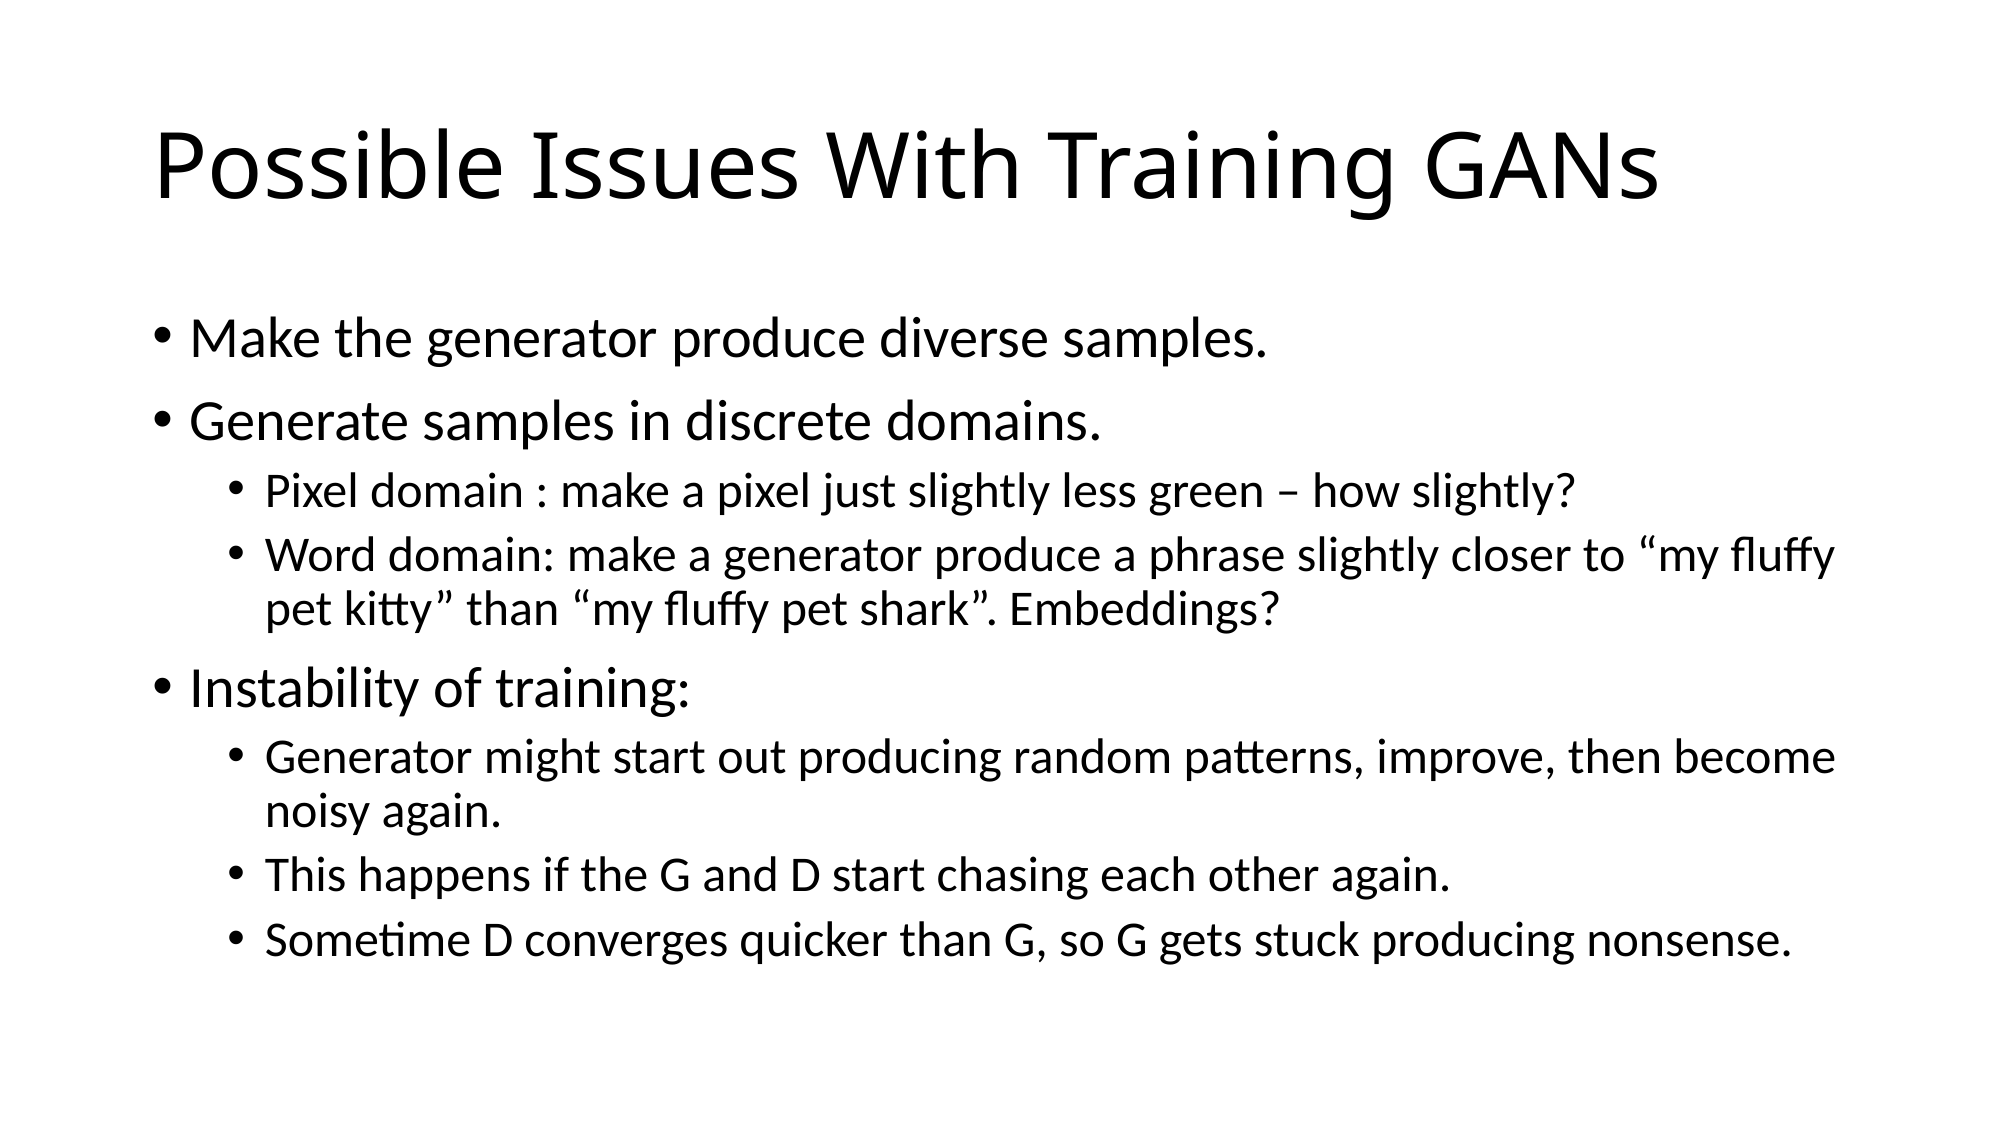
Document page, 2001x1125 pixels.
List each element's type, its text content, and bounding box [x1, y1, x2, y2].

title Possible Issues With Training GANs [137, 59, 1863, 278]
list Make the generator produce diverse samples. Generate samples in discrete domains. Pixel domain : make a pixel just slightly less green – how slightly? Word domain: make a generator produce a phrase slightly closer to “my fluffy pet kitty” than “my fluffy pet shark”. Embeddings? Instability of training: Generator might start out producing random patterns, improve, then become noisy again. This happens if the G and D start chasing each other again. Sometime D converges quicker than G, so G gets stuck producing nonsense. [137, 299, 1863, 1014]
